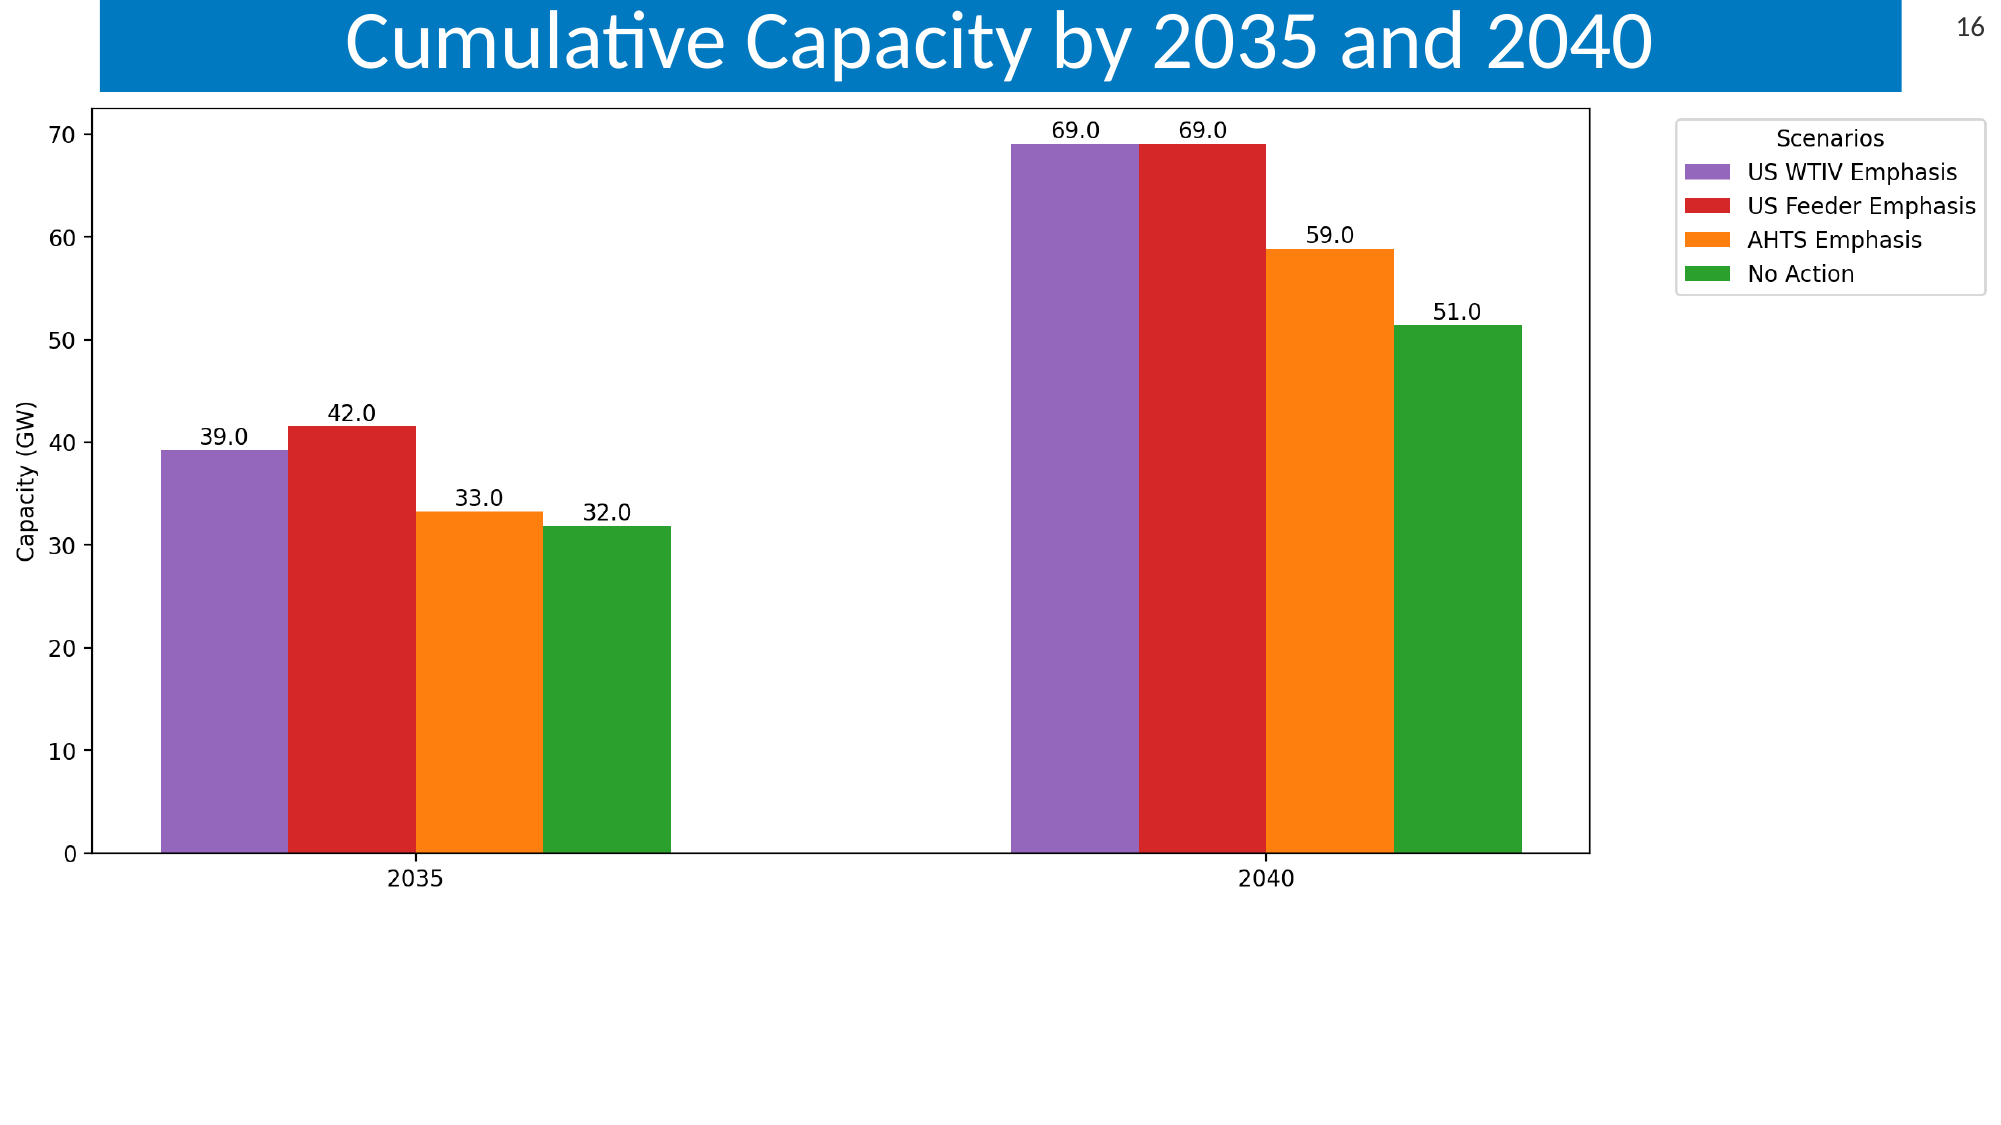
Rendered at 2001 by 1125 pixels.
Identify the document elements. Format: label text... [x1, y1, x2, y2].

title Cumulative Capacity by 2035 and 2040 [99, 0, 1902, 90]
picture [0, 92, 2000, 907]
